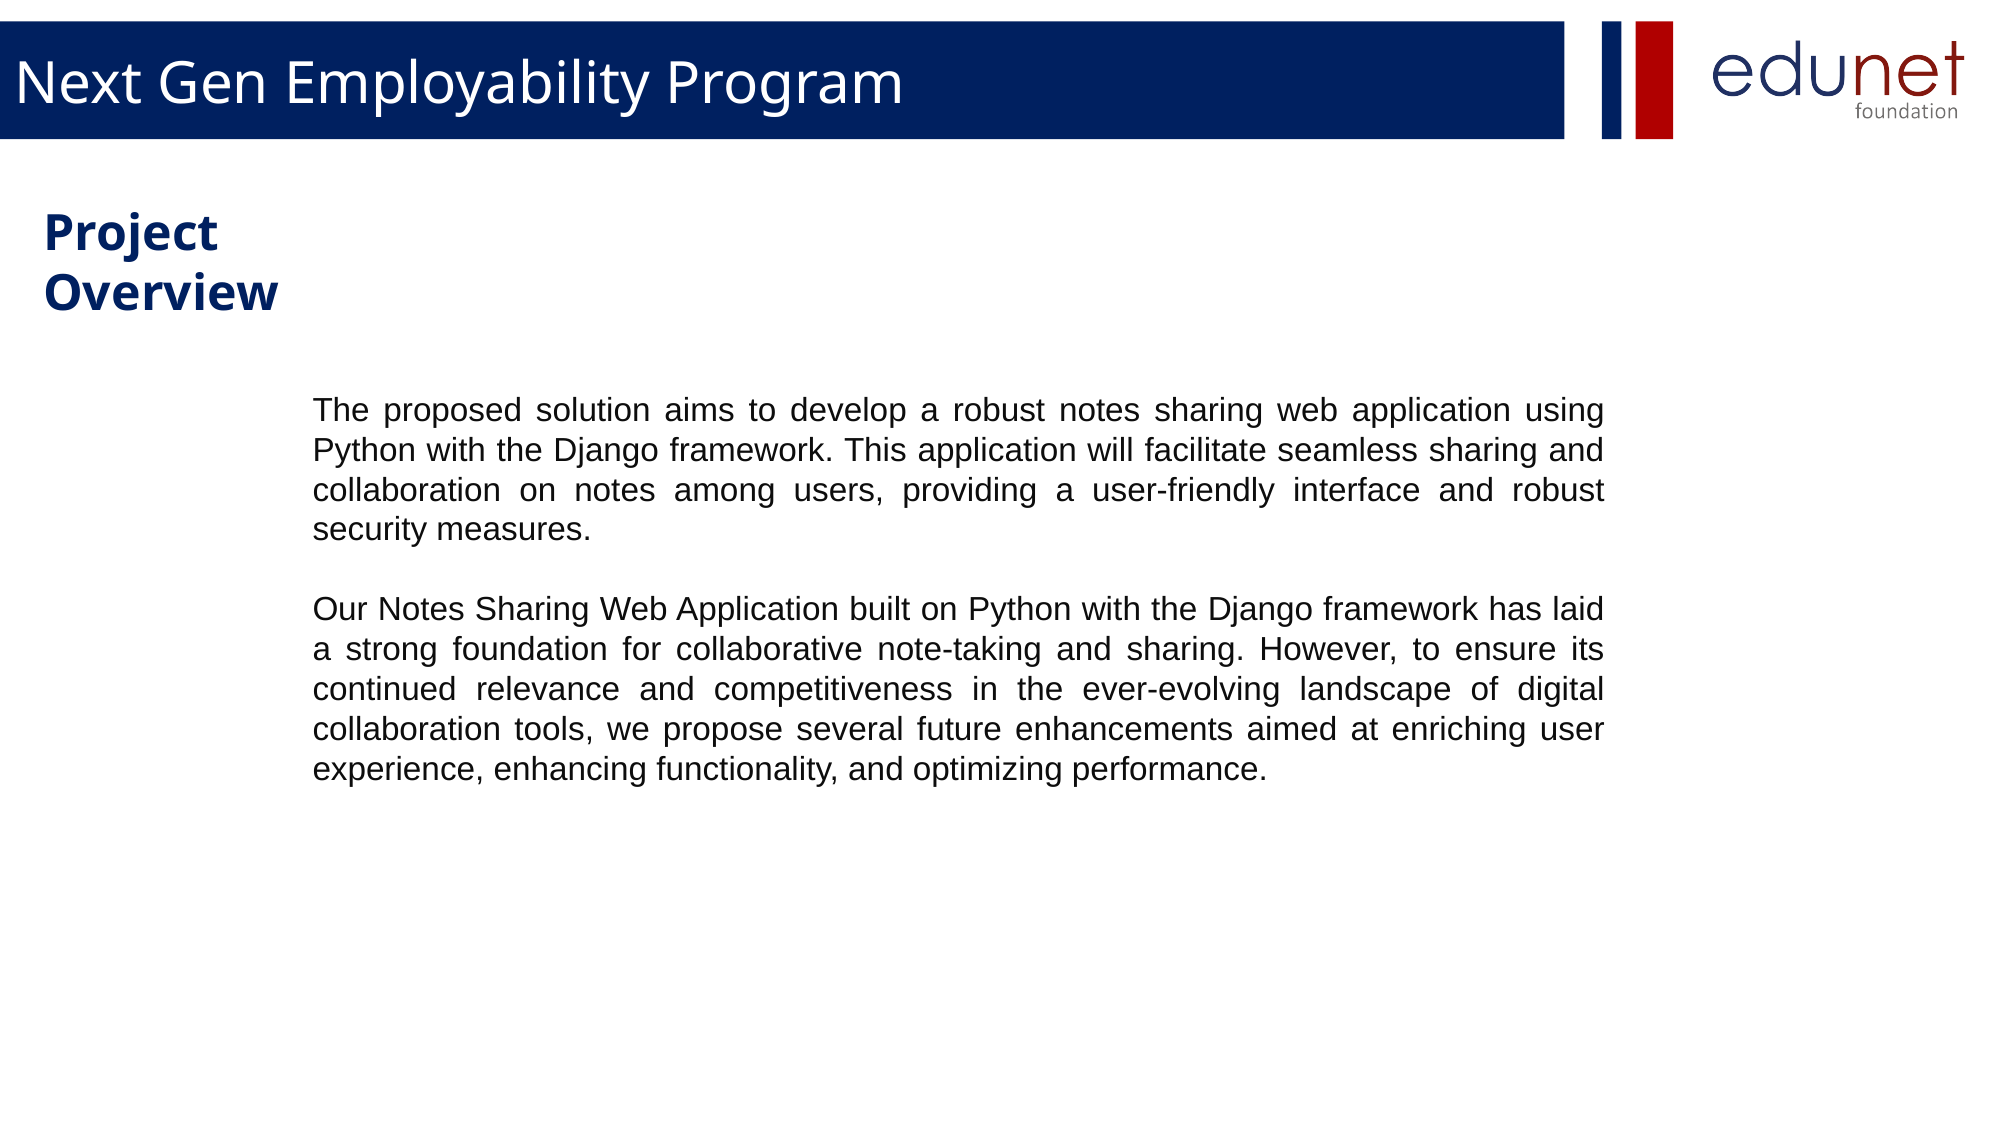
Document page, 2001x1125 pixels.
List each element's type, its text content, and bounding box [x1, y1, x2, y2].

text_box Project Overview [28, 192, 483, 328]
picture [1706, 36, 1967, 124]
text_box [1600, 20, 1623, 141]
text_box The proposed solution aims to develop a robust notes sharing web application using Python with the Django framework. This application will facilitate seamless sharing and collaboration on notes among users, providing a user-friendly interface and robust security measures. Our Notes Sharing Web Application built on Python with the Django framework has laid a strong foundation for collaborative note-taking and sharing. However, to ensure its continued relevance and competitiveness in the ever-evolving landscape of digital collaboration tools, we propose several future enhancements aimed at enriching user experience, enhancing functionality, and optimizing performance. [297, 380, 1622, 875]
text_box Next Gen Employability Program [0, 20, 1566, 141]
text_box [1634, 20, 1675, 141]
